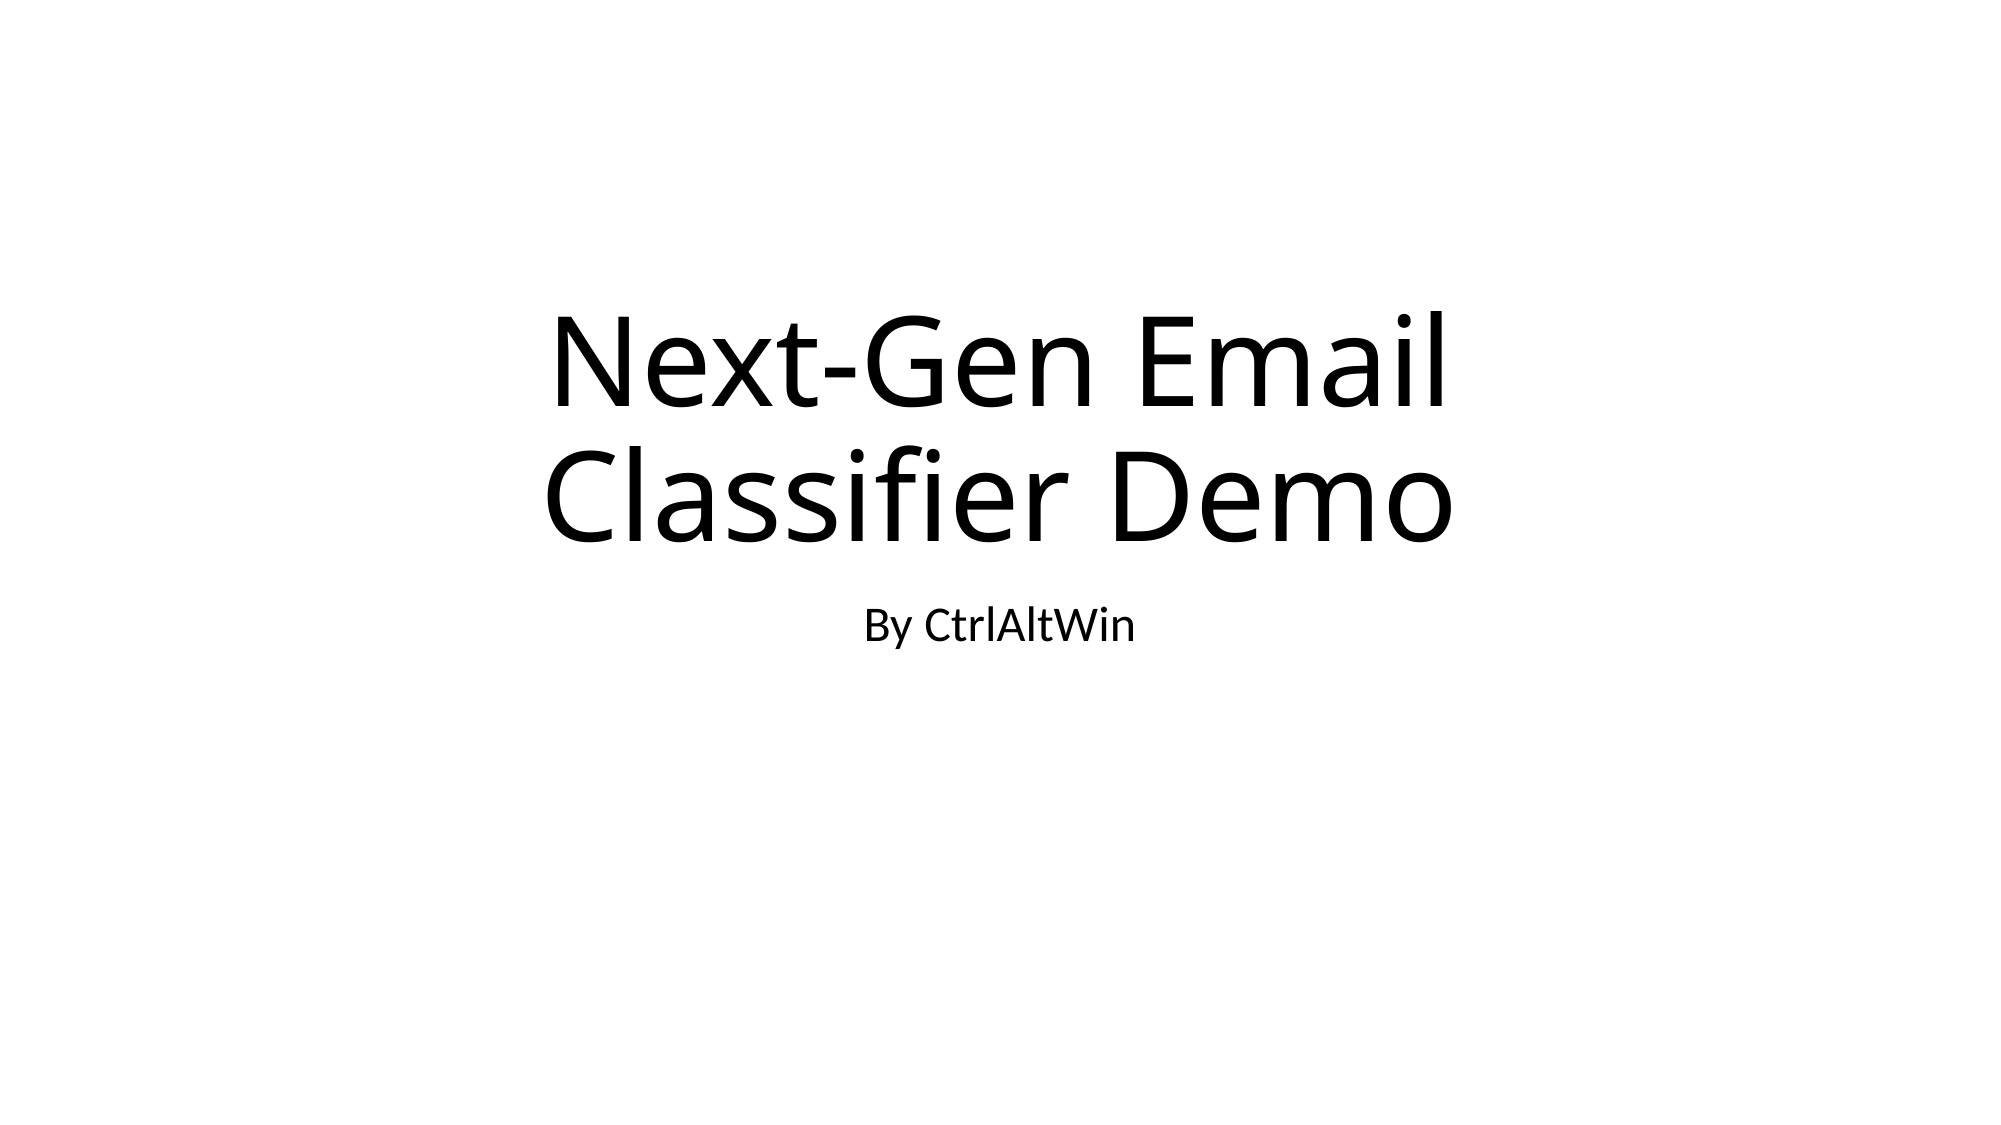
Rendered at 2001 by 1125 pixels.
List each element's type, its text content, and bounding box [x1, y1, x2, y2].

title Next-Gen Email Classifier Demo [249, 184, 1750, 576]
subtitle By CtrlAltWin [249, 590, 1750, 863]
